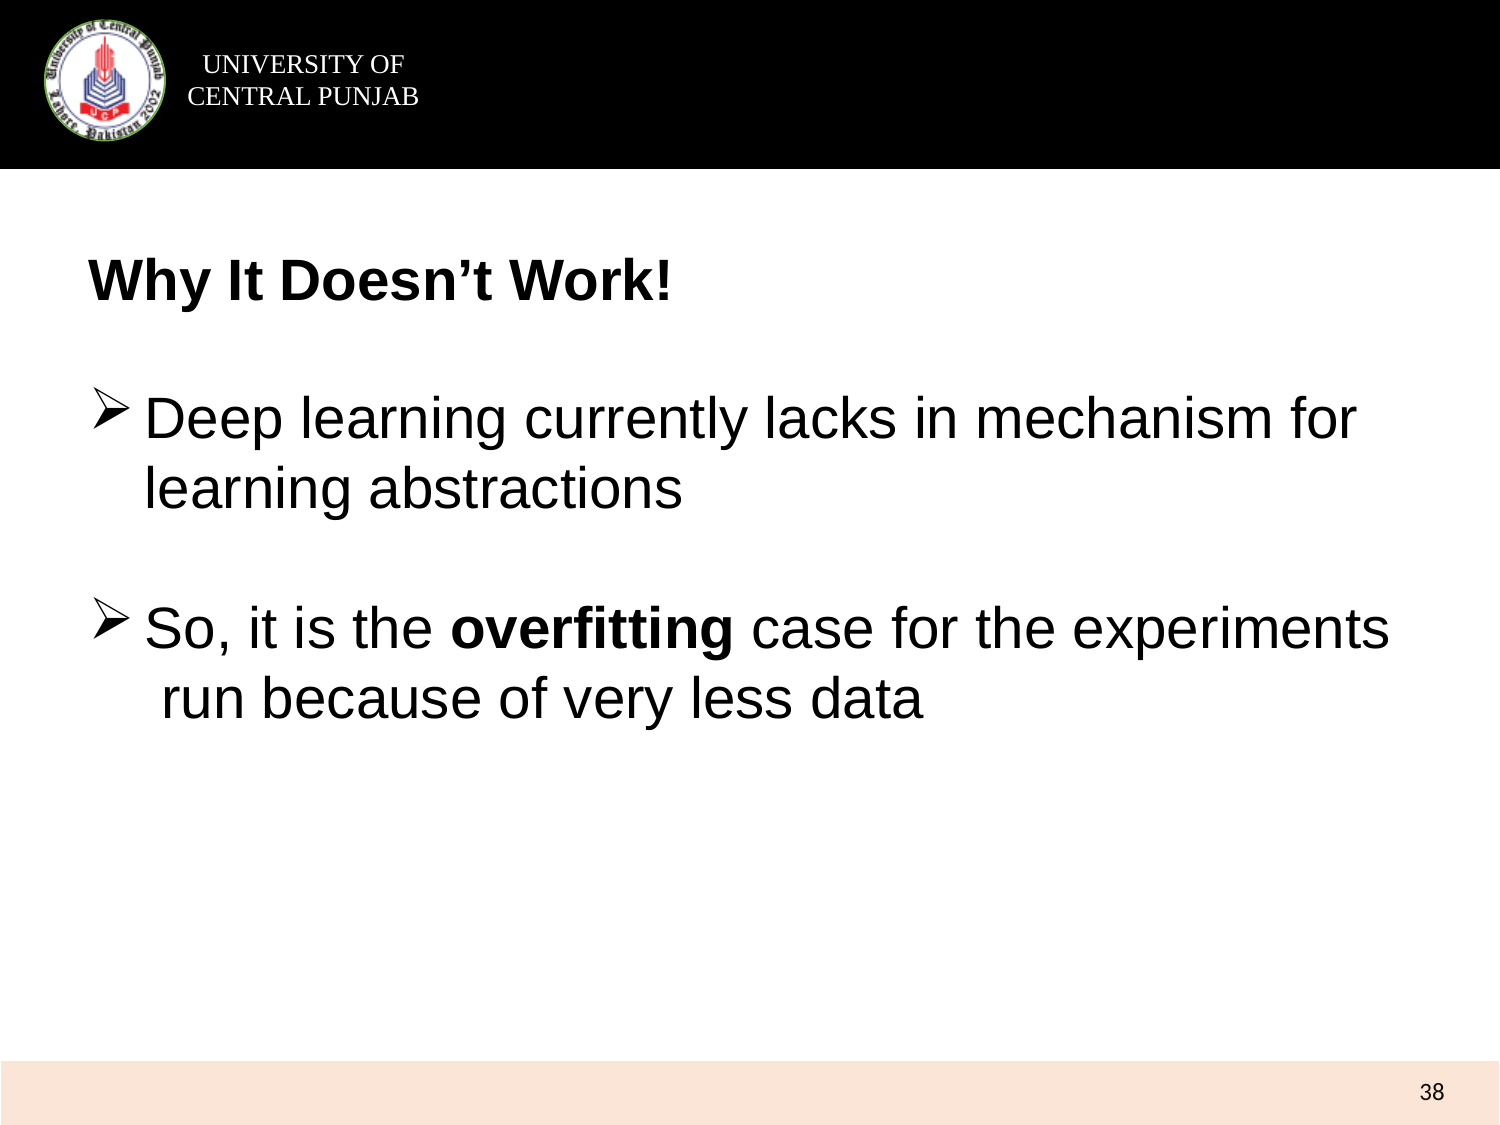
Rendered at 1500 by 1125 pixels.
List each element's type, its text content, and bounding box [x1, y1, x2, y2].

text_box [0, 1059, 1500, 1125]
slide_number 38 [1122, 1060, 1460, 1120]
text_box [0, 0, 1500, 169]
text_box Deep learning currently lacks in mechanism for learning abstractions So, it is the overfitting case for the experiments run because of very less data [73, 372, 1418, 738]
text_box UNIVERSITY OF CENTRAL PUNJAB [167, 38, 442, 119]
text_box Why It Doesn’t Work! [73, 234, 1437, 320]
picture [46, 19, 167, 140]
